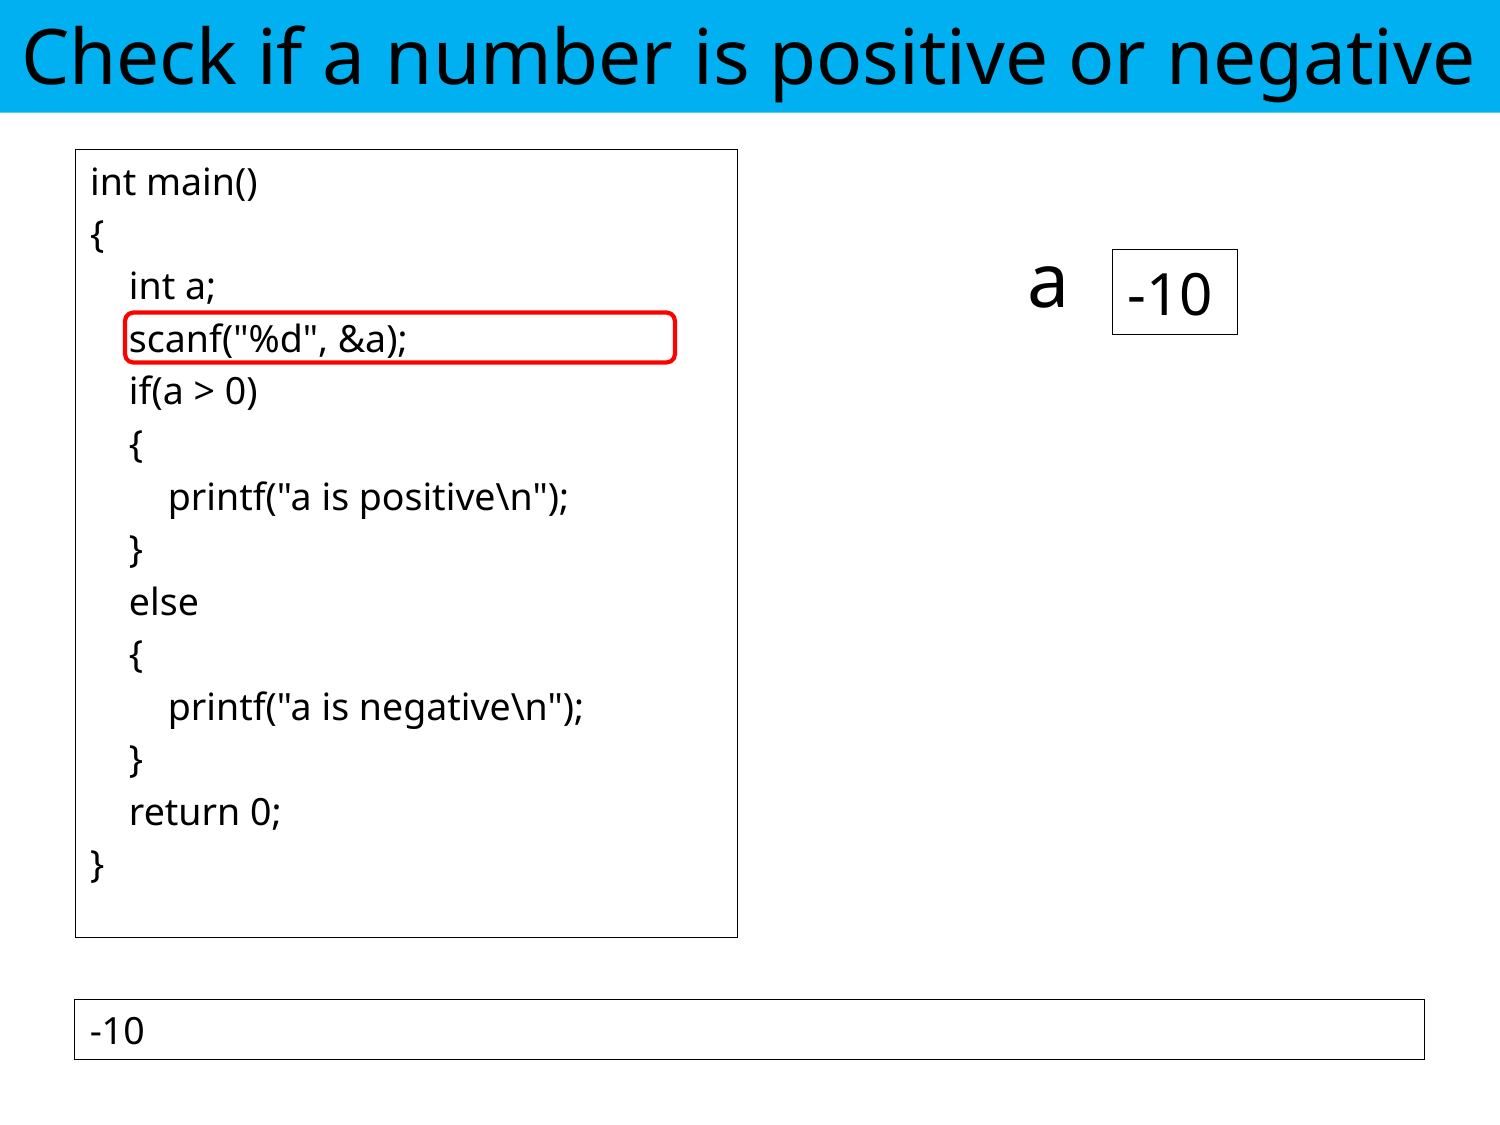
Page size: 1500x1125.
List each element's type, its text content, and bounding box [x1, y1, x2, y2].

text_box a [1012, 224, 1088, 330]
text_box -10 [74, 999, 1425, 1060]
text_box [122, 310, 678, 365]
list int main() { int a; scanf("%d", &a); if(a > 0) { printf("a is positive\n"); } else { printf("a is negative\n"); } return 0; } [75, 149, 738, 938]
title Check if a number is positive or negative [0, 0, 1500, 113]
text_box -10 [1112, 249, 1238, 335]
